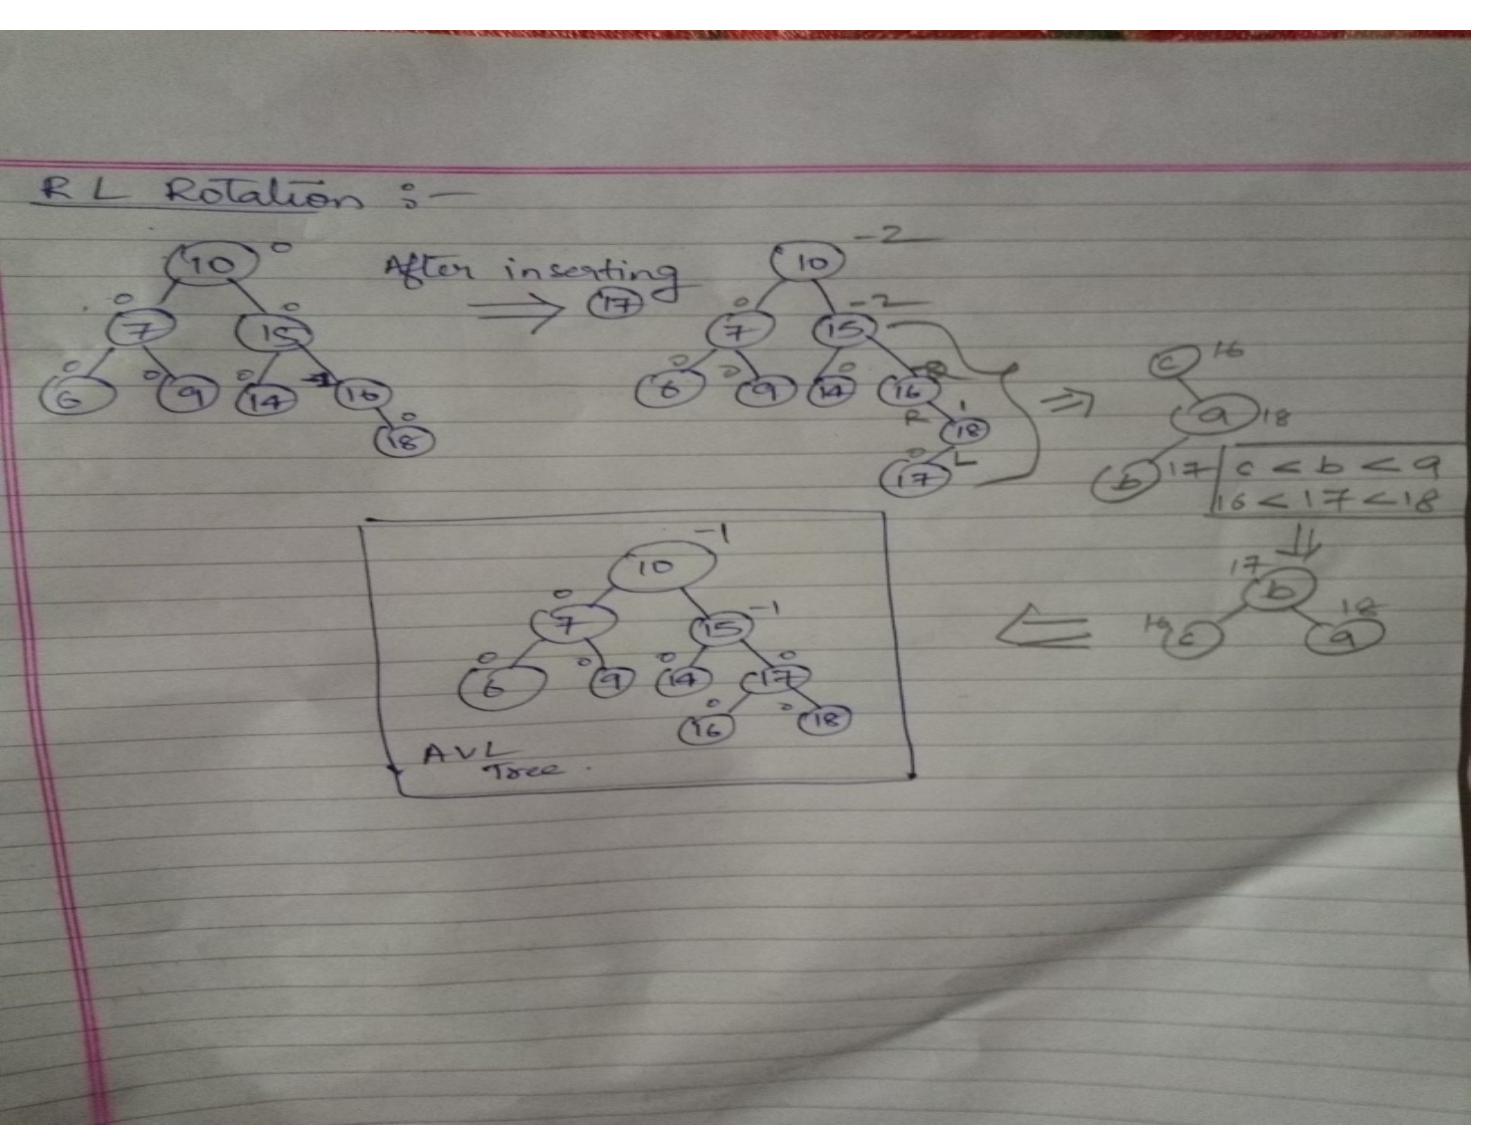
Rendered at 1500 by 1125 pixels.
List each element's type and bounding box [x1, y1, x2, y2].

list [0, 30, 1471, 1125]
